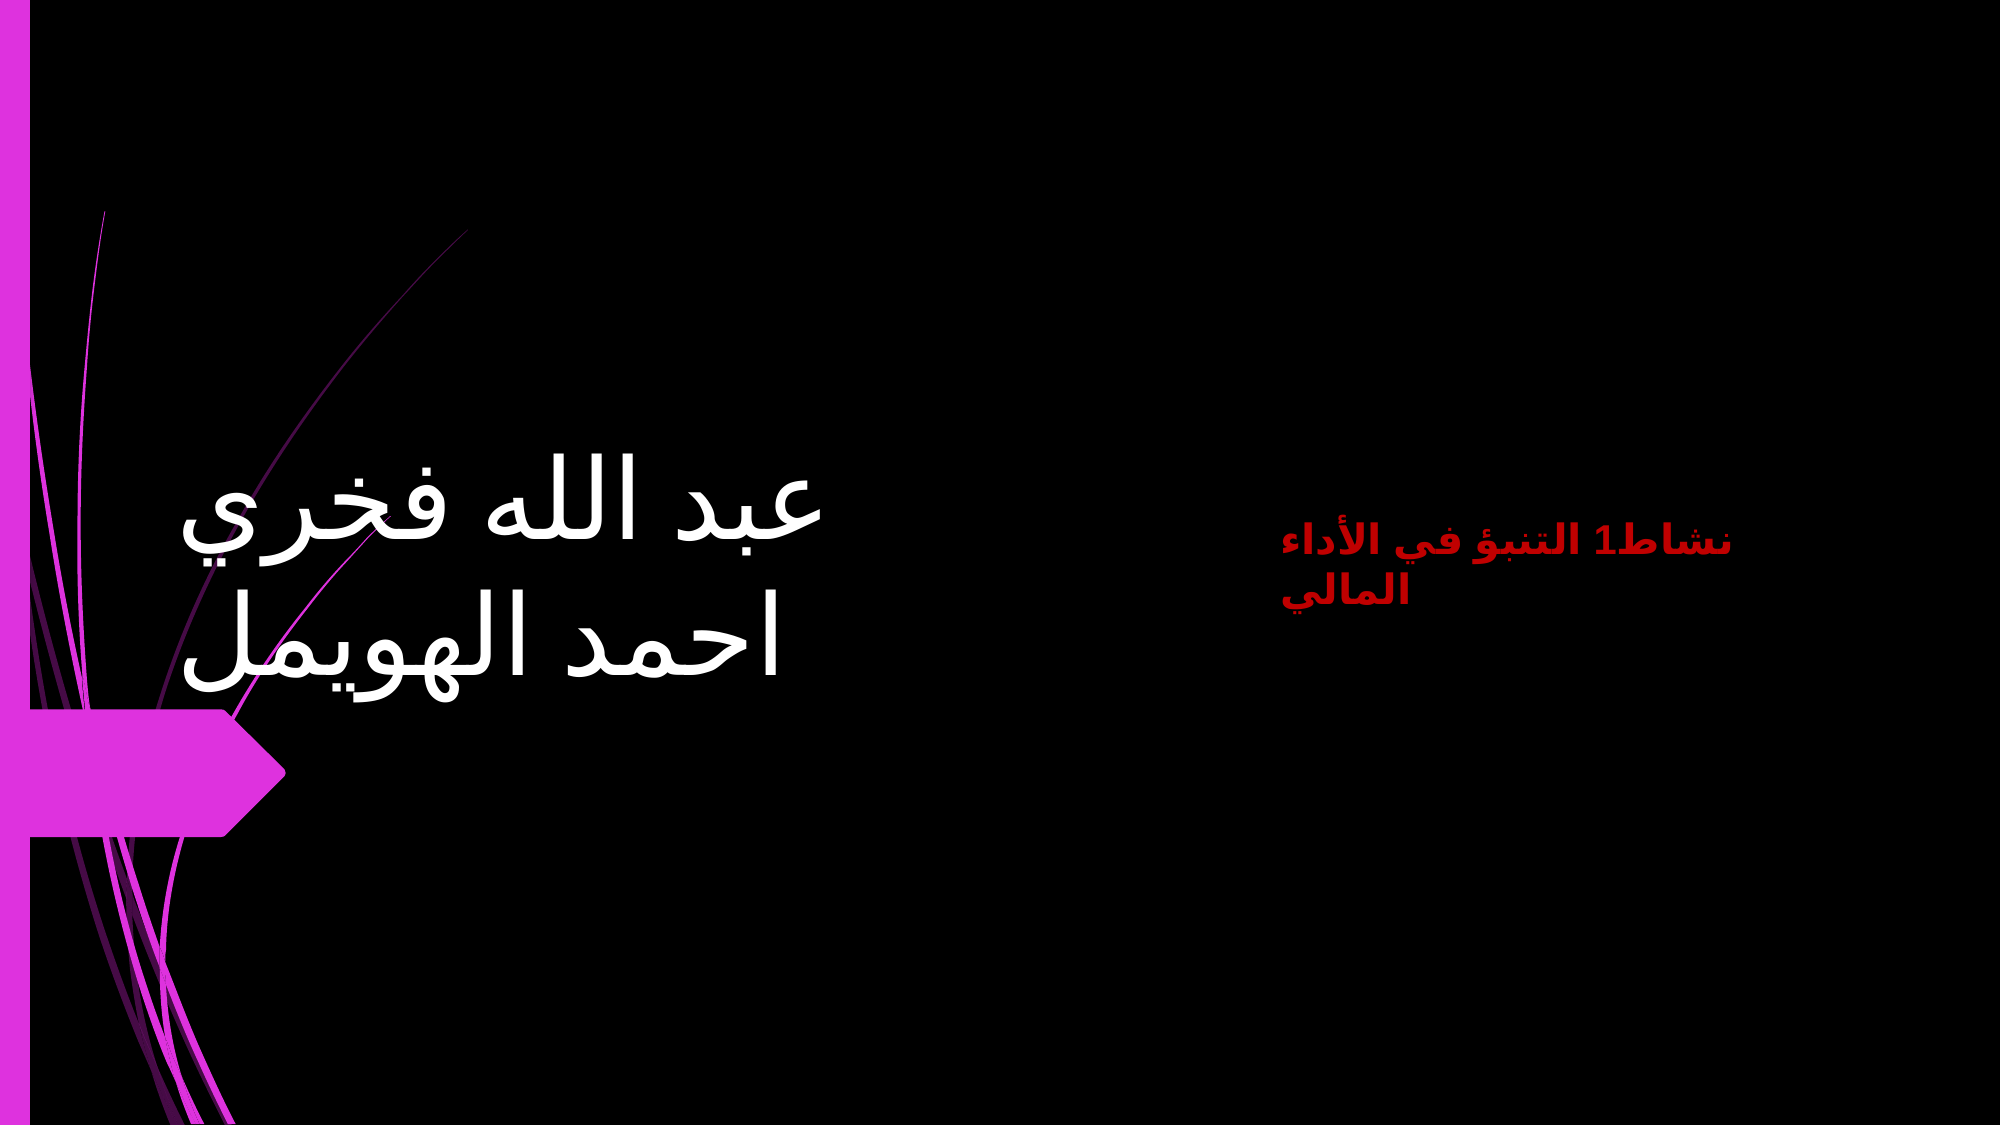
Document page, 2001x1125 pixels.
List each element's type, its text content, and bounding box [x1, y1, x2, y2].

subtitle نشاط1 التنبؤ في الأداء المالي [1265, 131, 1868, 993]
title عبد الله فخري احمد الهويمل [161, 216, 999, 909]
